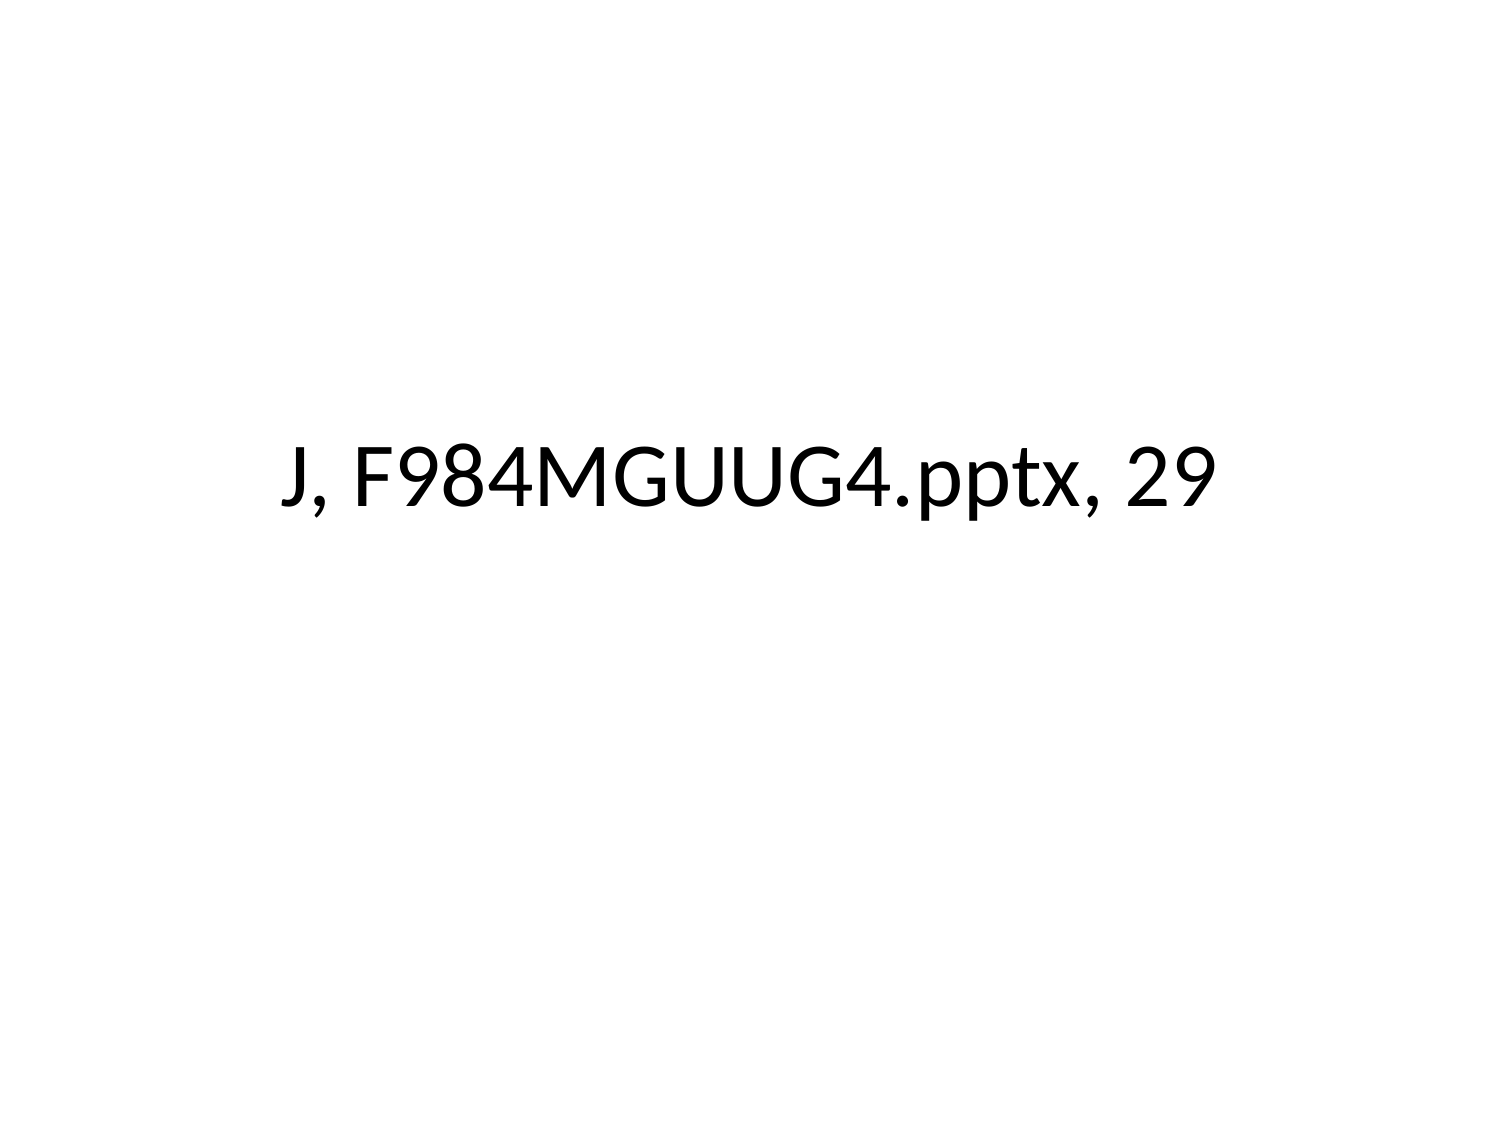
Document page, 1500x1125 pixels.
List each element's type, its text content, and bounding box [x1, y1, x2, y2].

title J, F984MGUUG4.pptx, 29 [112, 349, 1388, 591]
